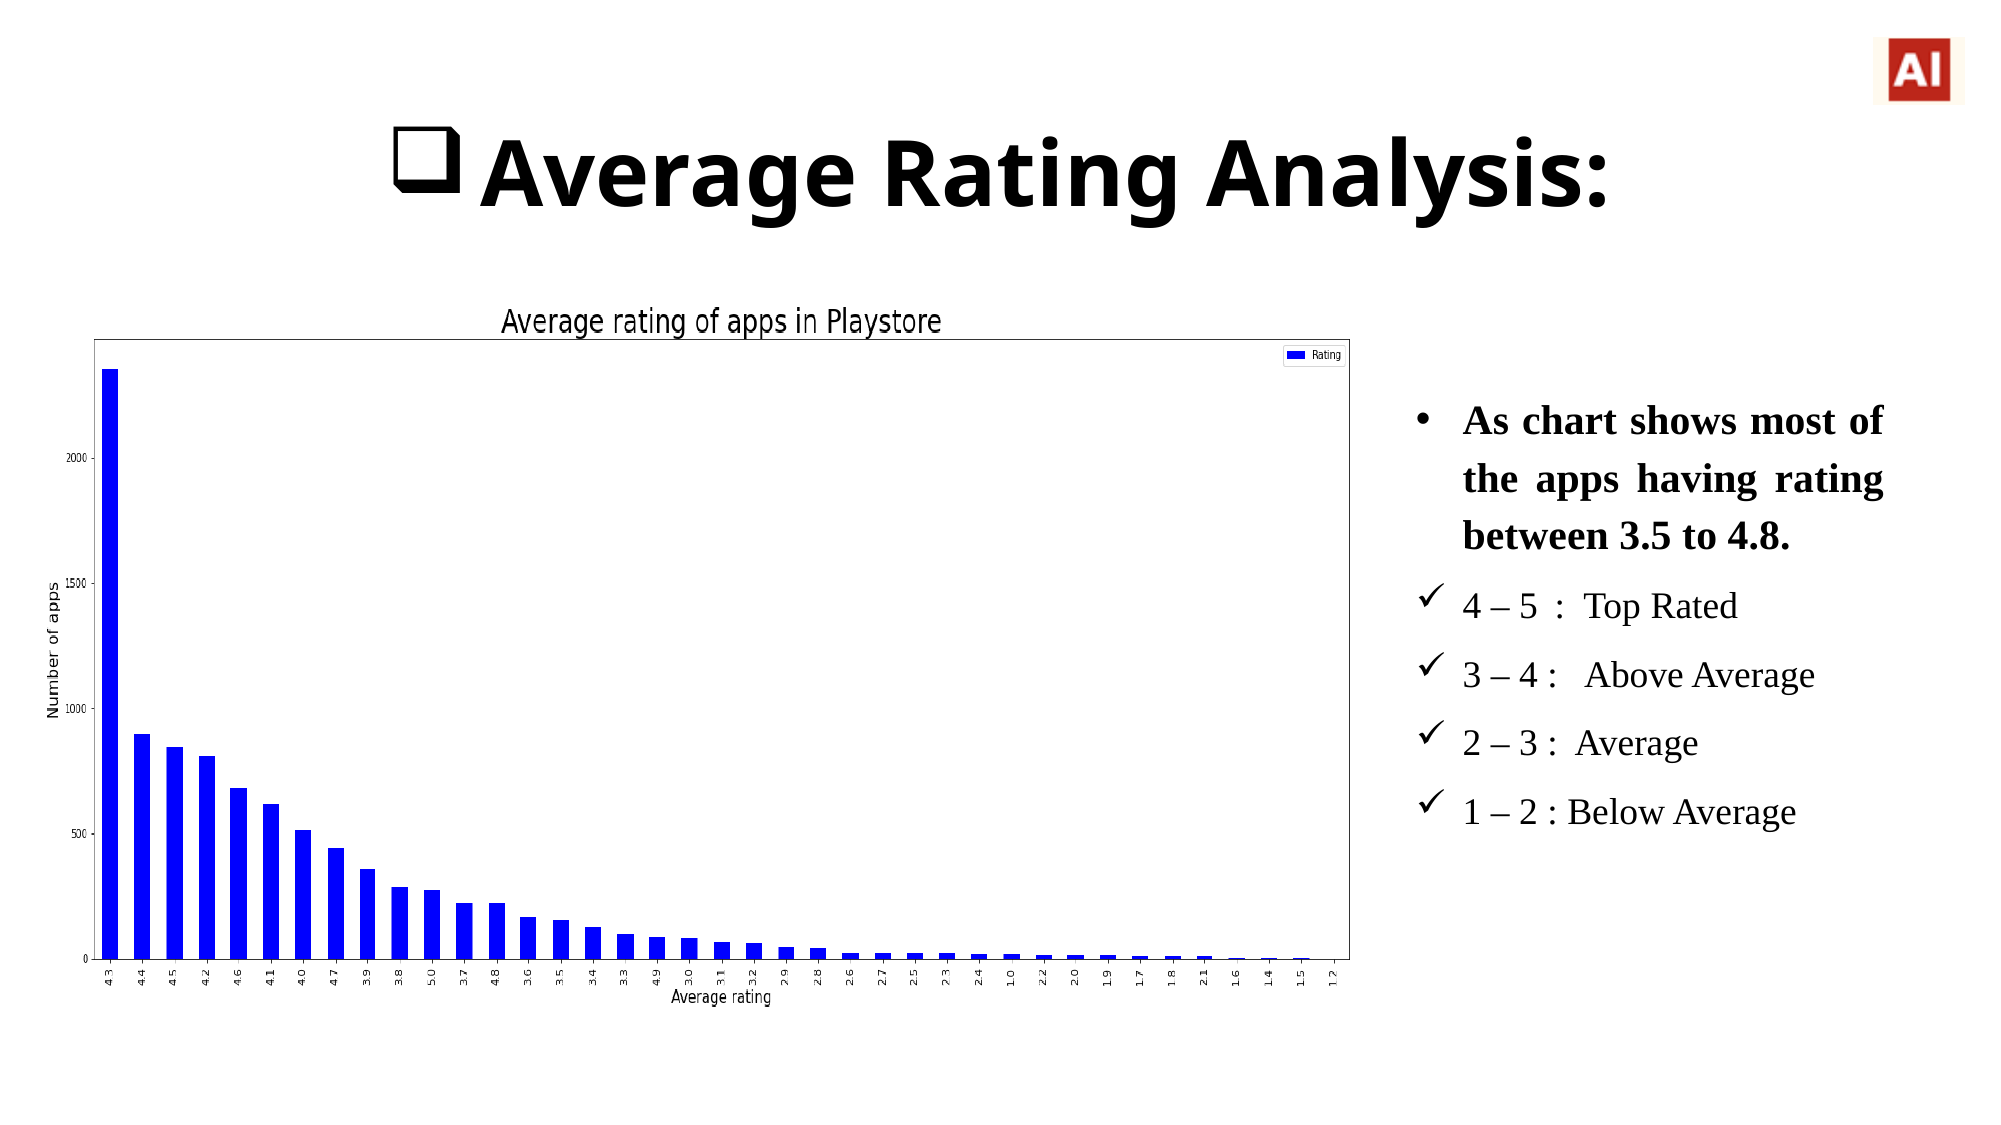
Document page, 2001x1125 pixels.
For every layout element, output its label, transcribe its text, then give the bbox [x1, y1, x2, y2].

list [41, 300, 1355, 1015]
title Average Rating Analysis: [137, 76, 1861, 278]
text_box As chart shows most of the apps having rating between 3.5 to 4.8. 4 – 5 : Top Rated 3 – 4 : Above Average 2 – 3 : Average 1 – 2 : Below Average [1363, 378, 1900, 839]
picture [1873, 37, 1965, 105]
